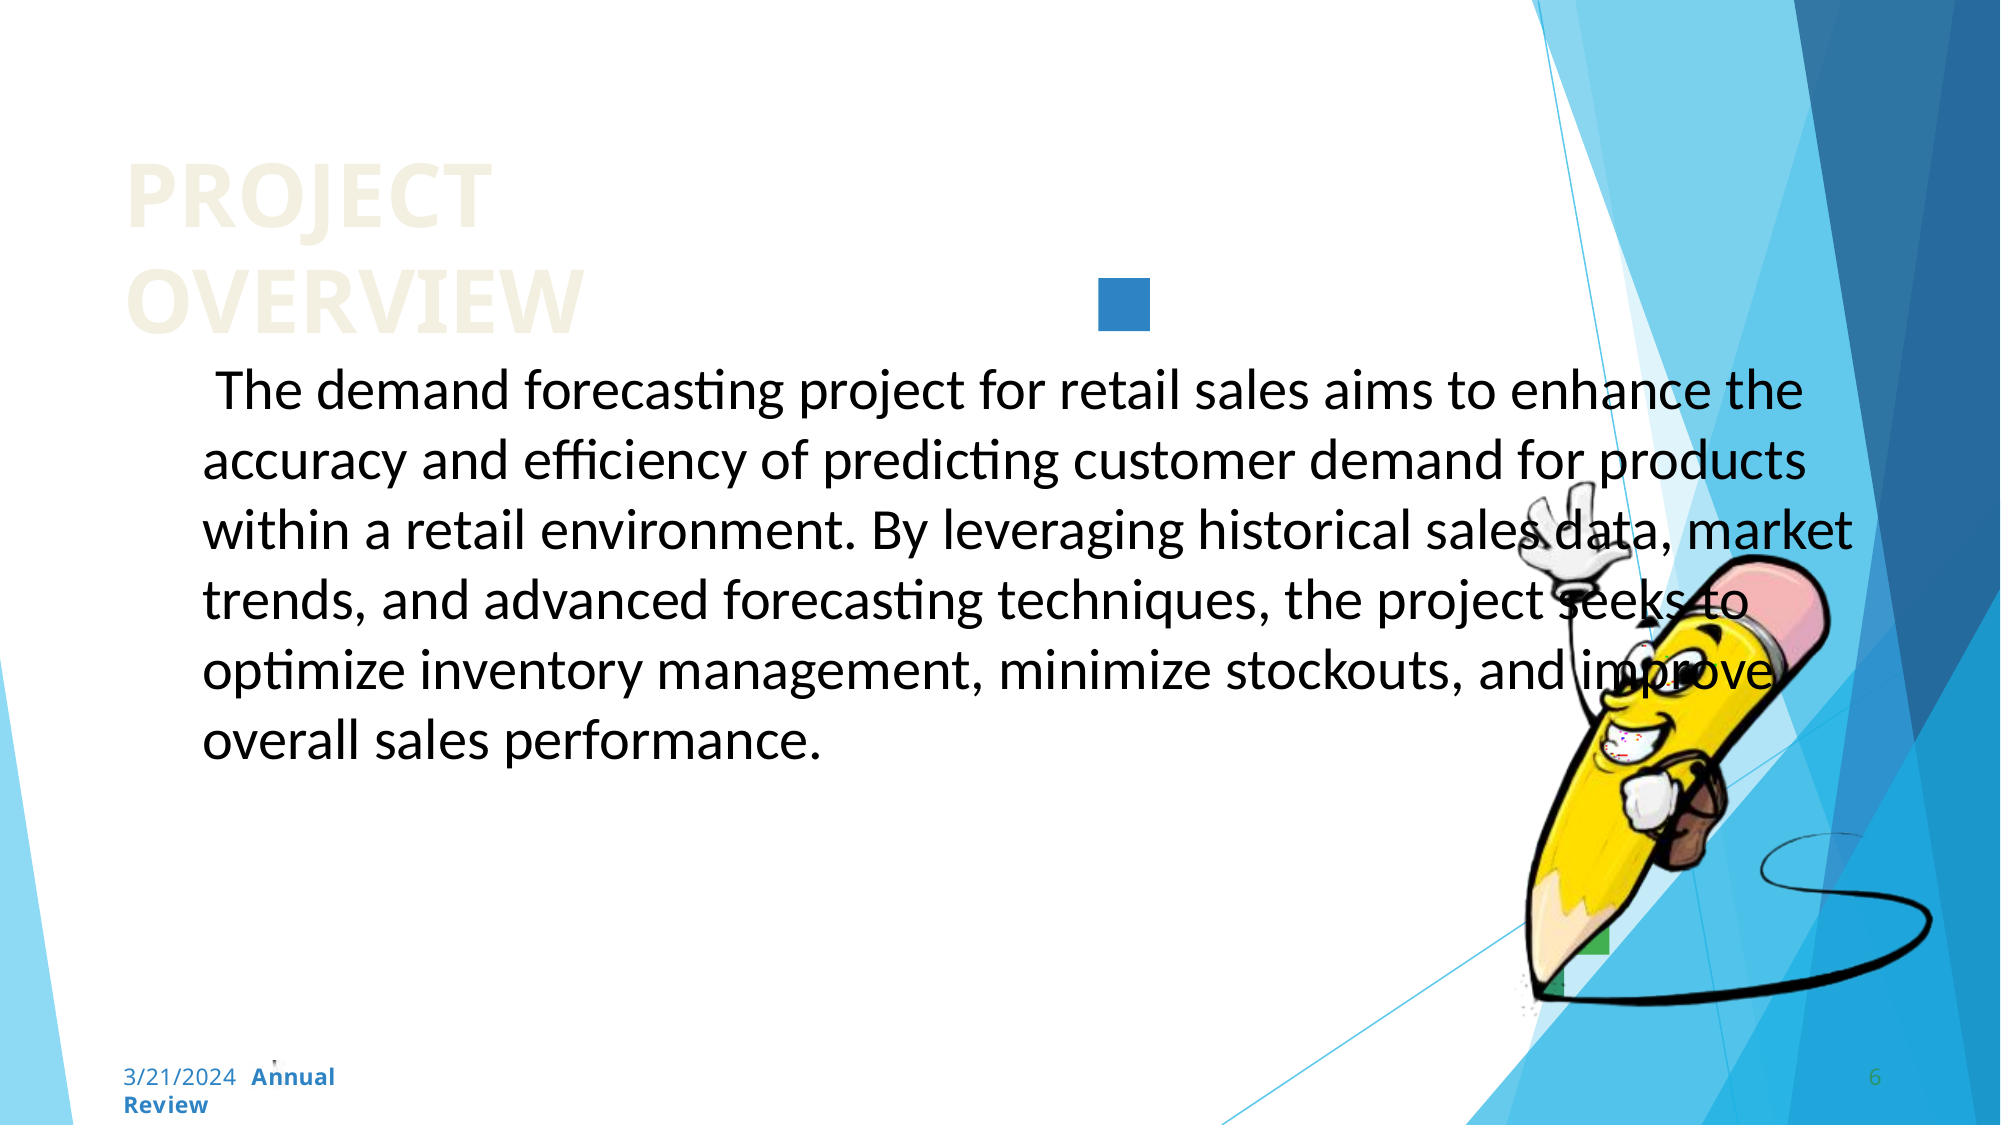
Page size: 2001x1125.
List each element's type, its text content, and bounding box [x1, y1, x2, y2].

text_box [1098, 278, 1150, 332]
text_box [1420, 434, 2000, 1060]
text_box 3/21/2024 Annual Review [121, 1103, 417, 1118]
picture [110, 1060, 463, 1094]
text_box The demand forecasting project for retail sales aims to enhance the accuracy and efficiency of predicting customer demand for products within a retail environment. By leveraging historical sales data, market trends, and advanced forecasting techniques, the project seeks to optimize inventory management, minimize stockouts, and improve overall sales performance. [187, 343, 1889, 779]
title PROJECT OVERVIEW [121, 136, 985, 352]
slide_number 6 [1862, 1068, 1888, 1125]
